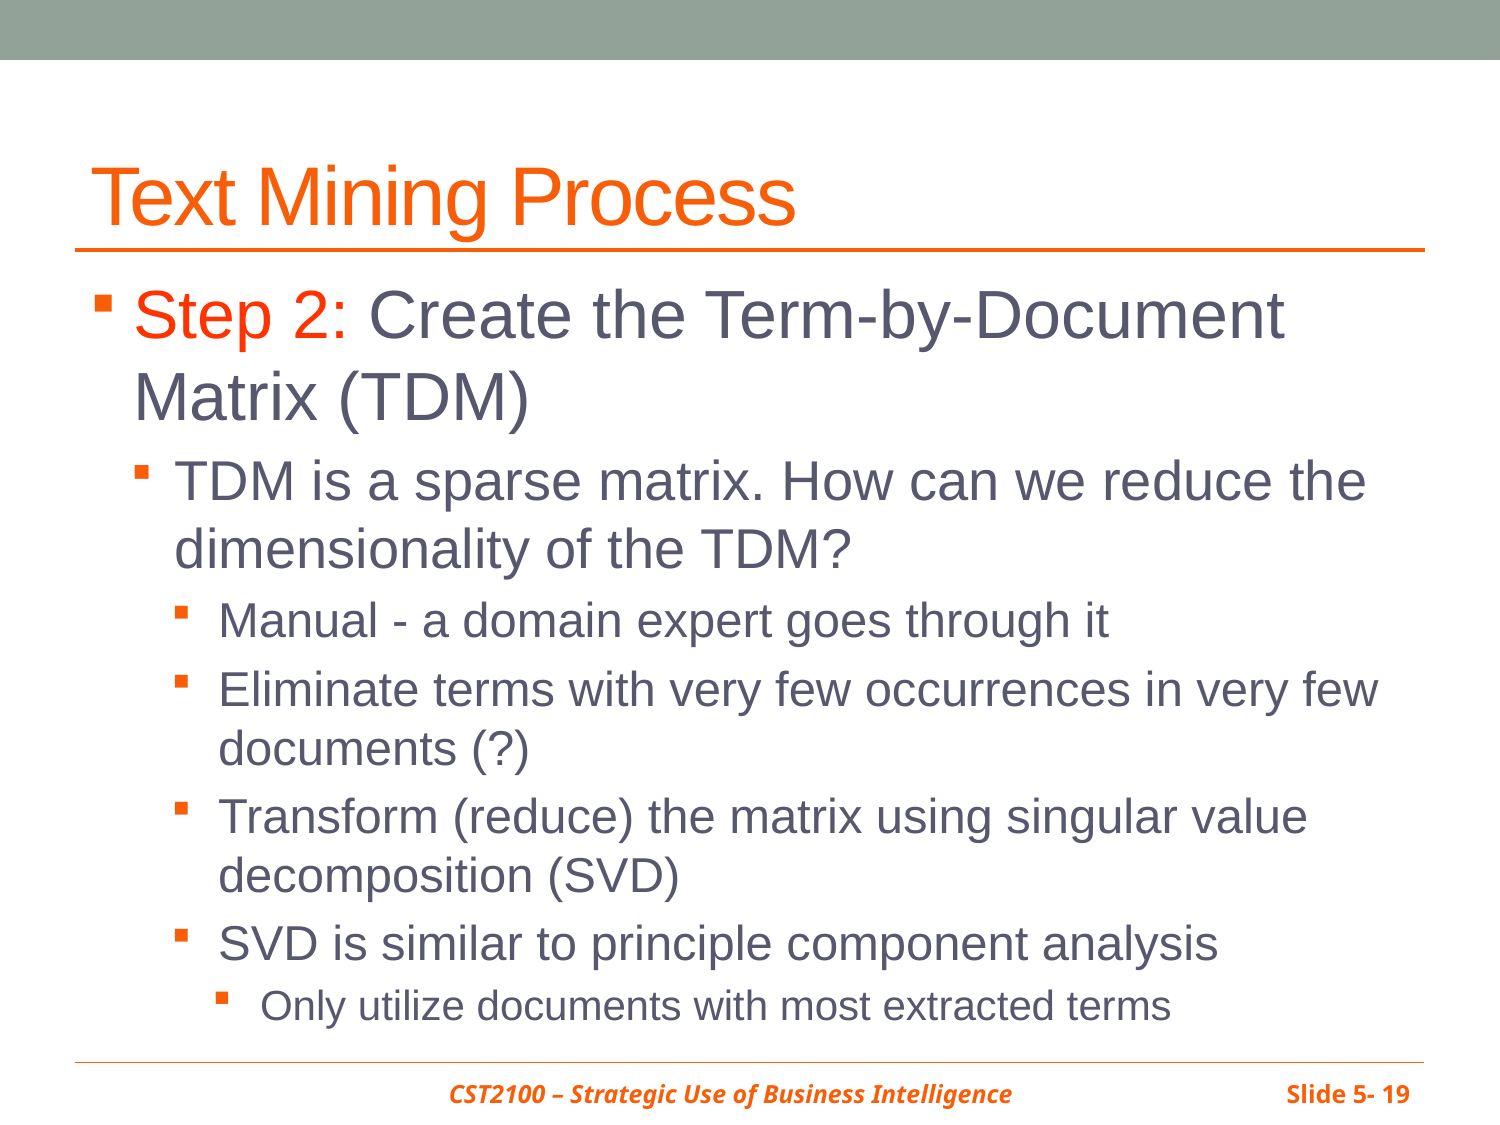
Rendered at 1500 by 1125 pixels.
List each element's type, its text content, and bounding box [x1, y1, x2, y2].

title Text Mining Process [75, 60, 1425, 250]
list Step 2: Create the Term-by-Document Matrix (TDM) TDM is a sparse matrix. How can we reduce the dimensionality of the TDM? Manual - a domain expert goes through it Eliminate terms with very few occurrences in very few documents (?) Transform (reduce) the matrix using singular value decomposition (SVD) SVD is similar to principle component analysis Only utilize documents with most extracted terms [75, 262, 1488, 1038]
